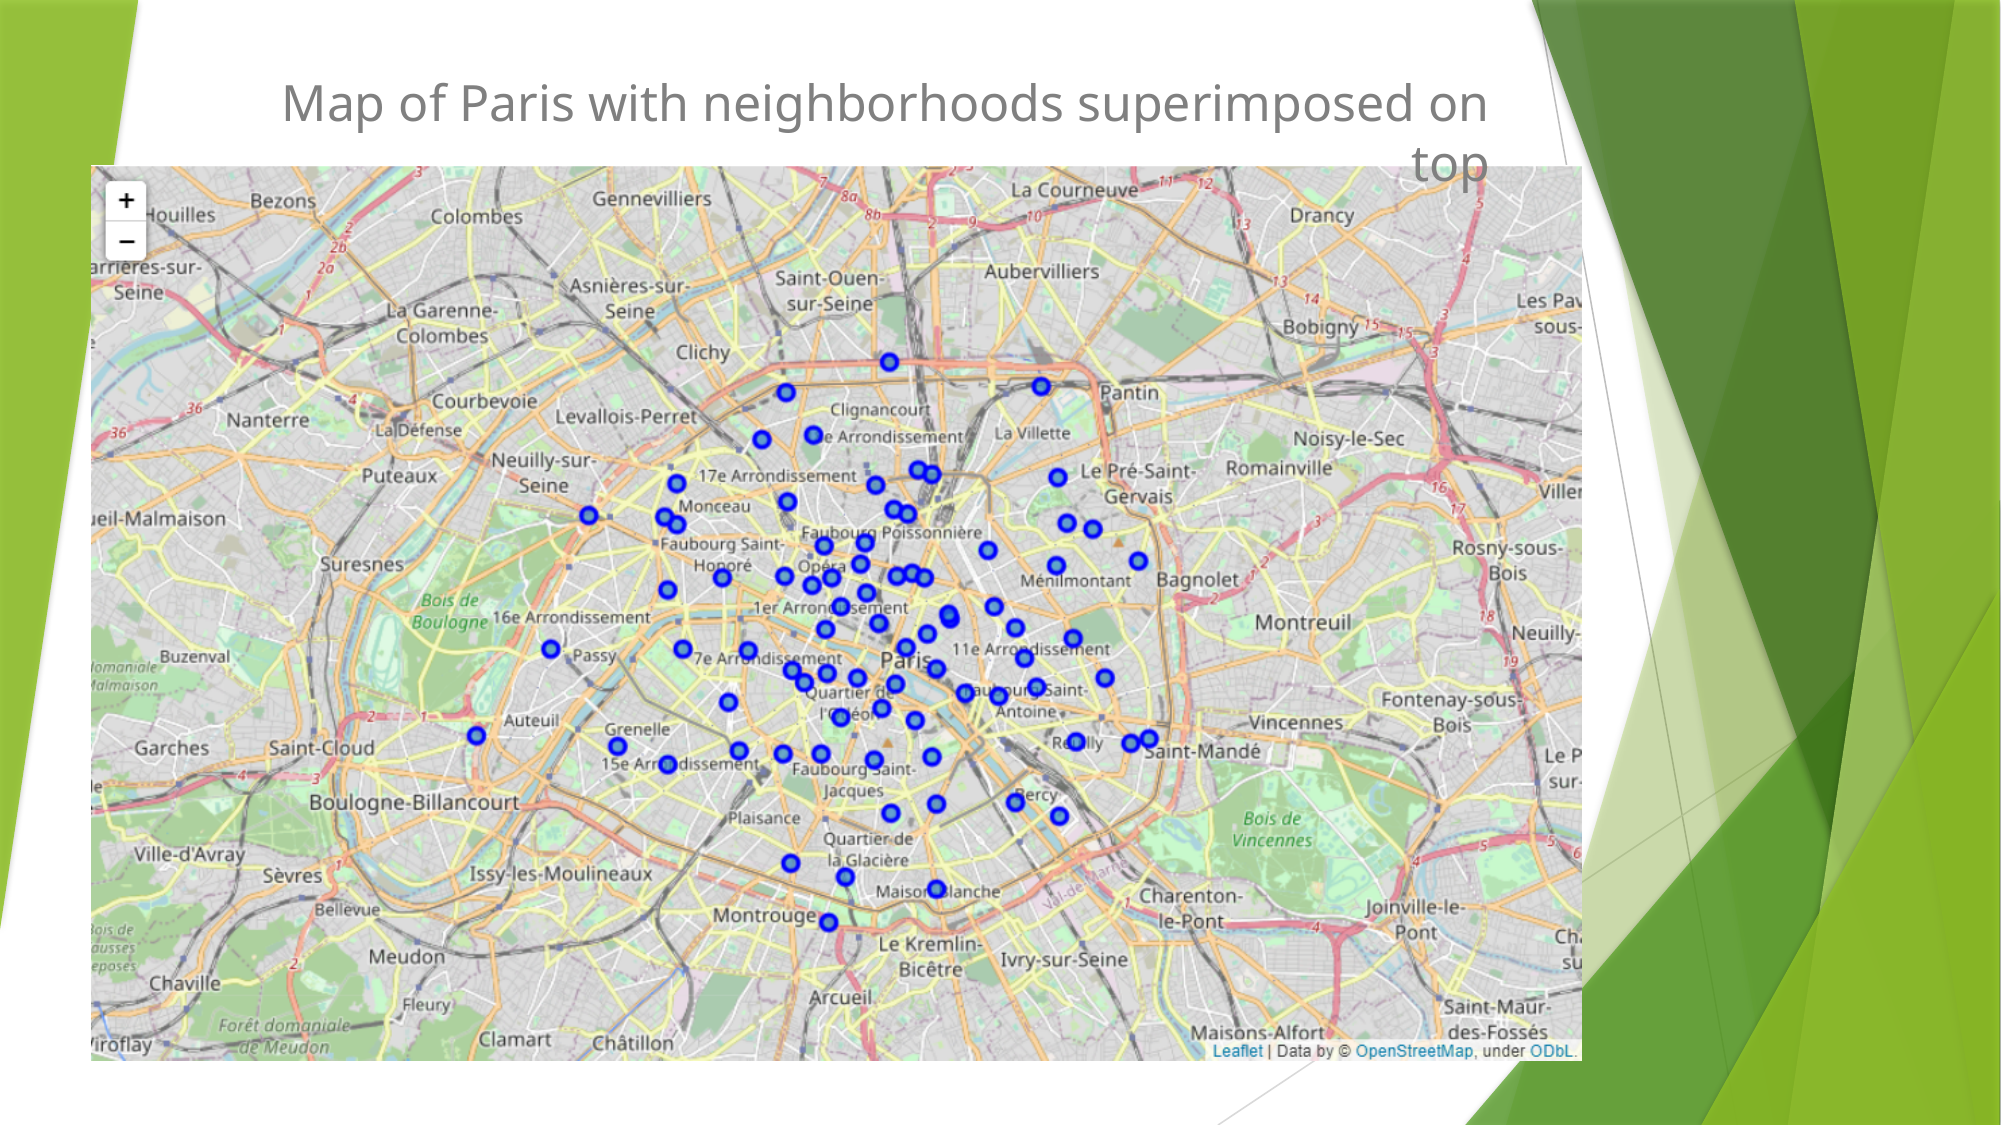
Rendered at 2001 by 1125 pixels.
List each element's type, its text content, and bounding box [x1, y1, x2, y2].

subtitle Map of Paris with neighborhoods superimposed on top [231, 64, 1506, 164]
picture [91, 165, 1582, 1062]
